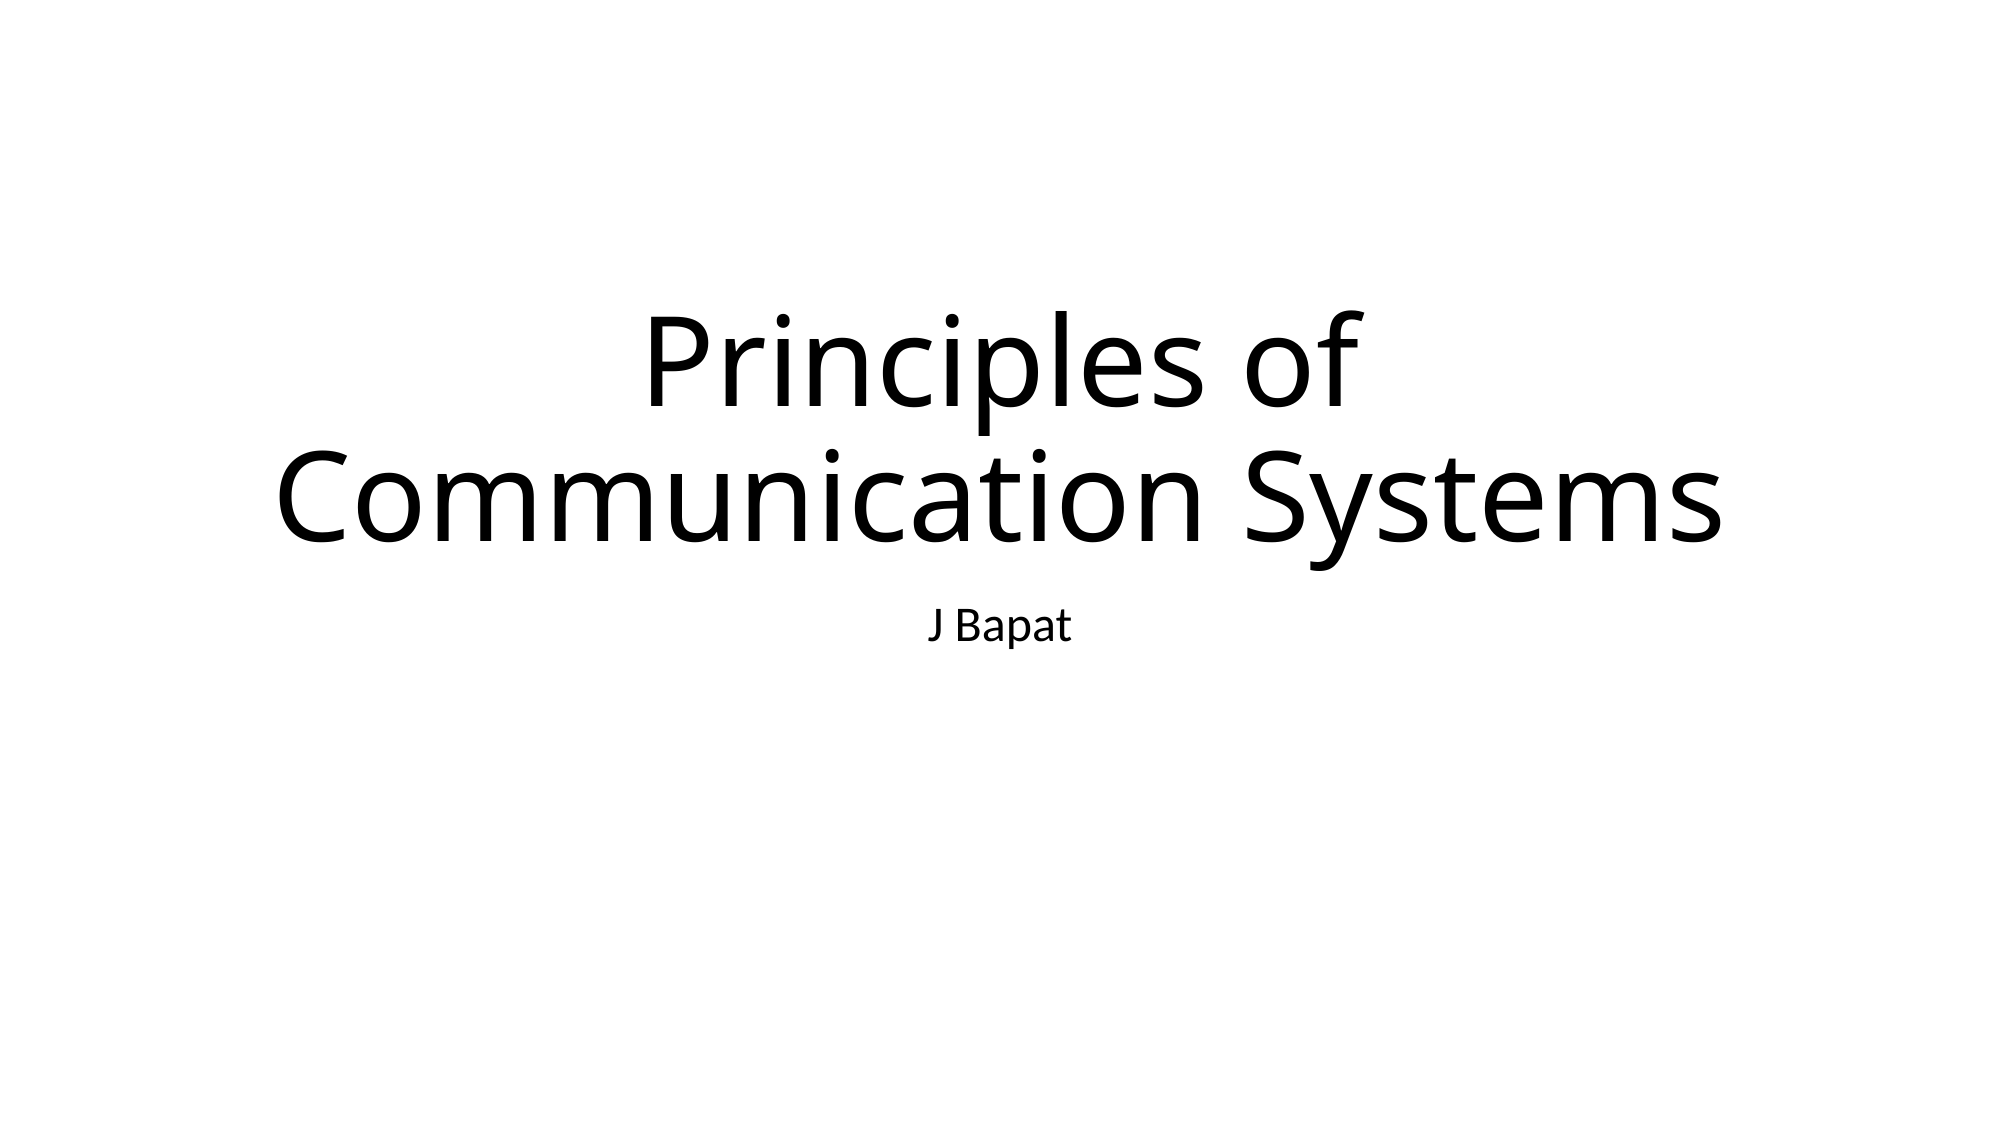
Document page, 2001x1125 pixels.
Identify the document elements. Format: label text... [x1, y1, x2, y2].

subtitle J Bapat [249, 590, 1750, 863]
title Principles of Communication Systems [249, 184, 1750, 576]
